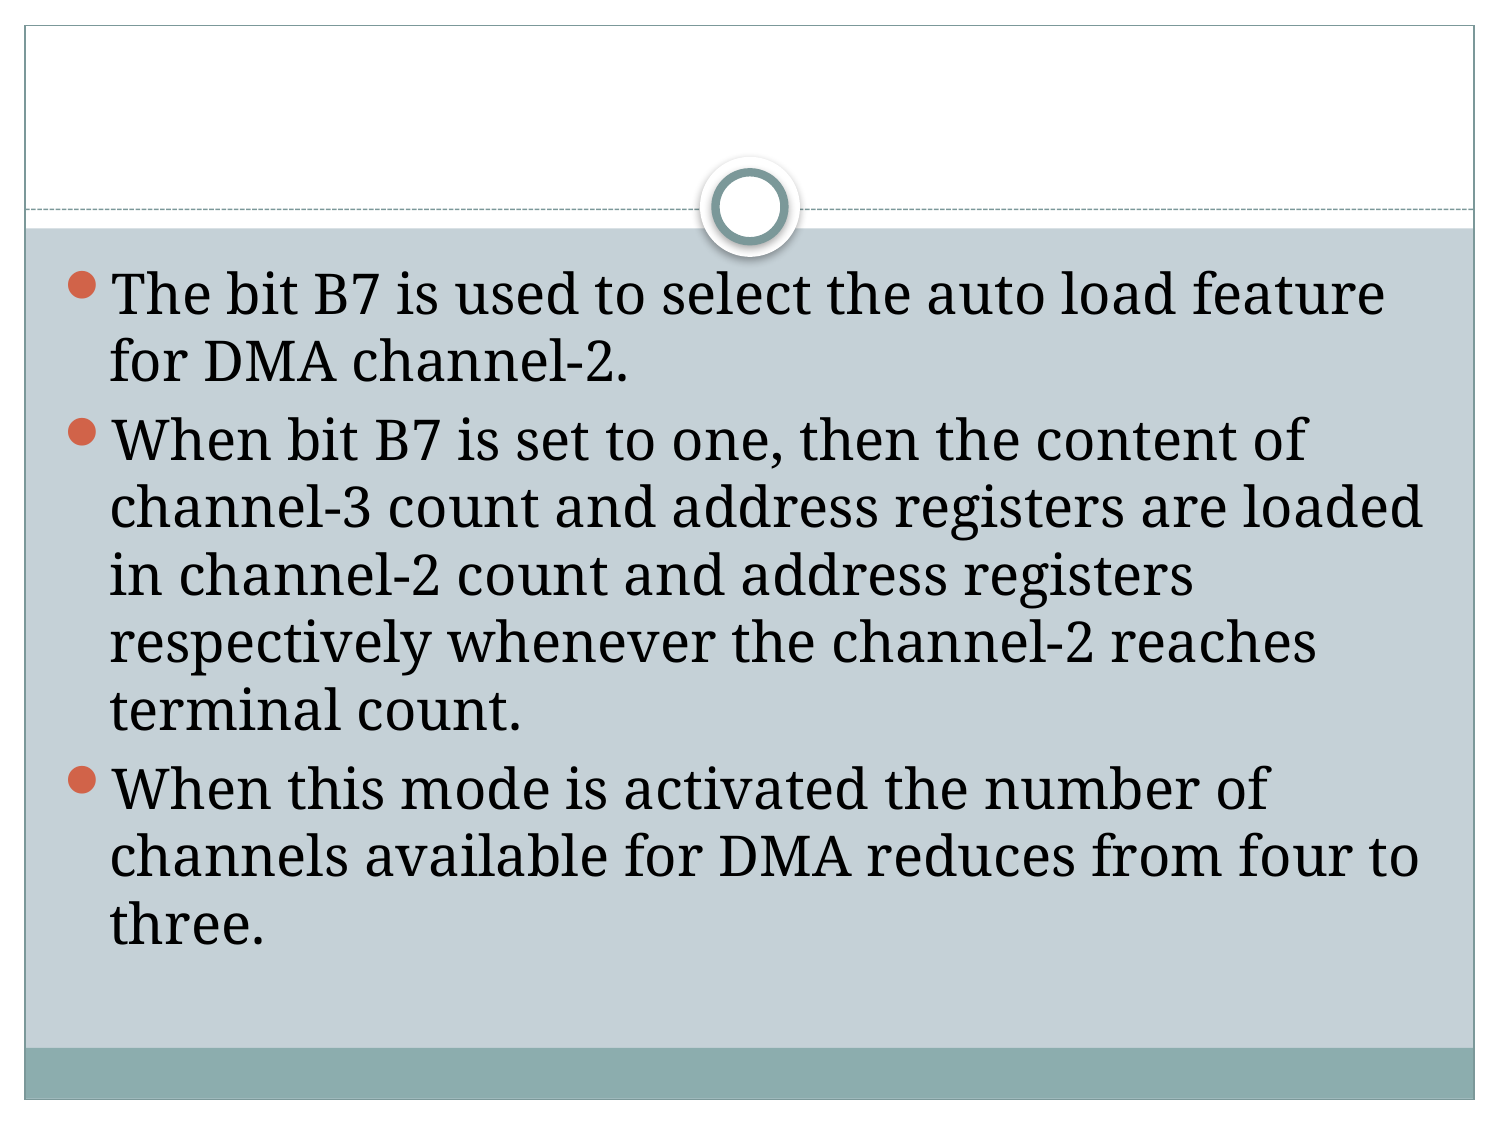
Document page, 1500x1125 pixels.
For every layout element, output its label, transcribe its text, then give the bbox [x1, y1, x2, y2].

list The bit B7 is used to select the auto load feature for DMA channel-2. When bit B7 is set to one, then the content of channel-3 count and address registers are loaded in channel-2 count and address registers respectively whenever the channel-2 reaches terminal count. When this mode is activated the number of channels available for DMA reduces from four to three. [49, 250, 1445, 1001]
